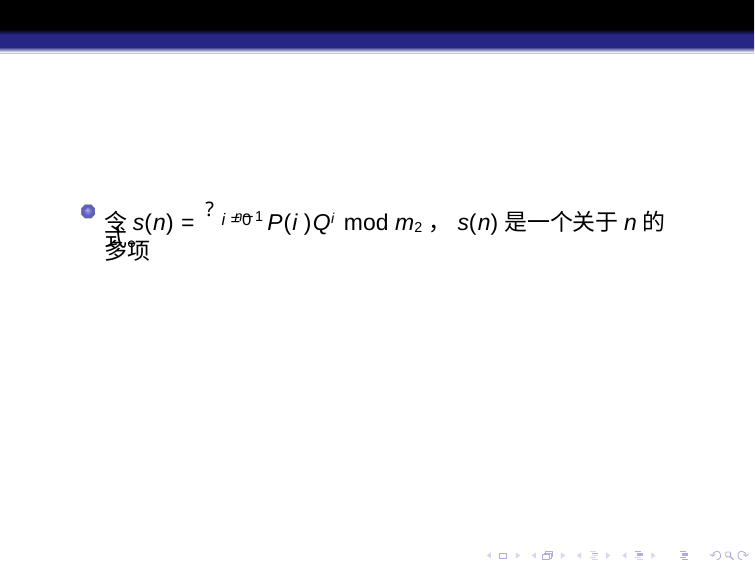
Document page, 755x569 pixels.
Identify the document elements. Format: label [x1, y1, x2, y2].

text_box [0, 0, 755, 567]
